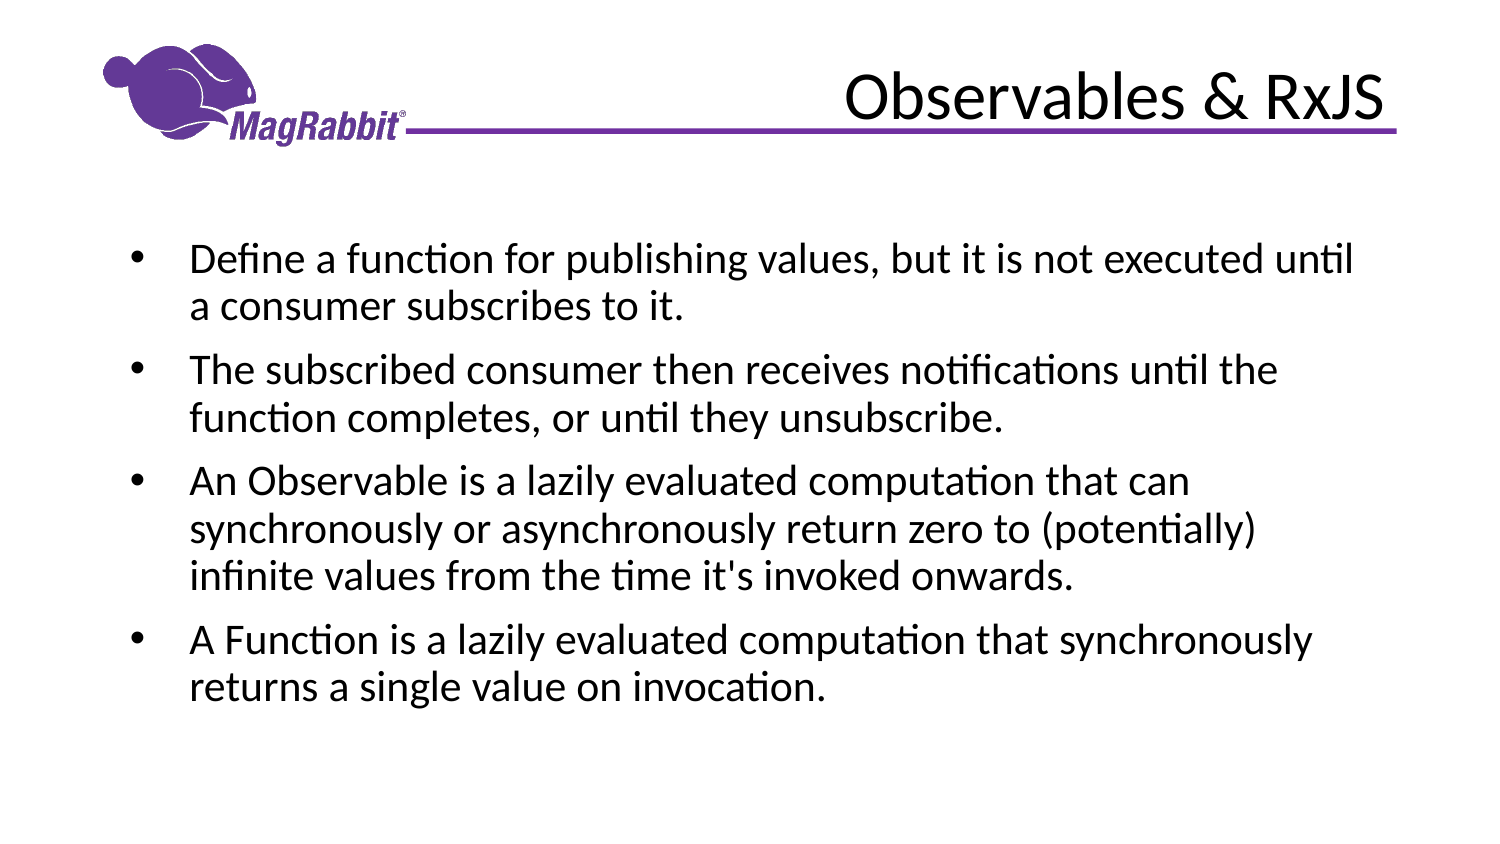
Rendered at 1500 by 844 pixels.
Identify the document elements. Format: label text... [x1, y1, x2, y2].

title Observables & RxJS [563, 44, 1397, 150]
picture [103, 44, 406, 150]
list Define a function for publishing values, but it is not executed until a consumer subscribes to it. The subscribed consumer then receives notifications until the function completes, or until they unsubscribe. An Observable is a lazily evaluated computation that can synchronously or asynchronously return zero to (potentially) infinite values from the time it's invoked onwards. A Function is a lazily evaluated computation that synchronously returns a single value on invocation. [103, 224, 1397, 760]
